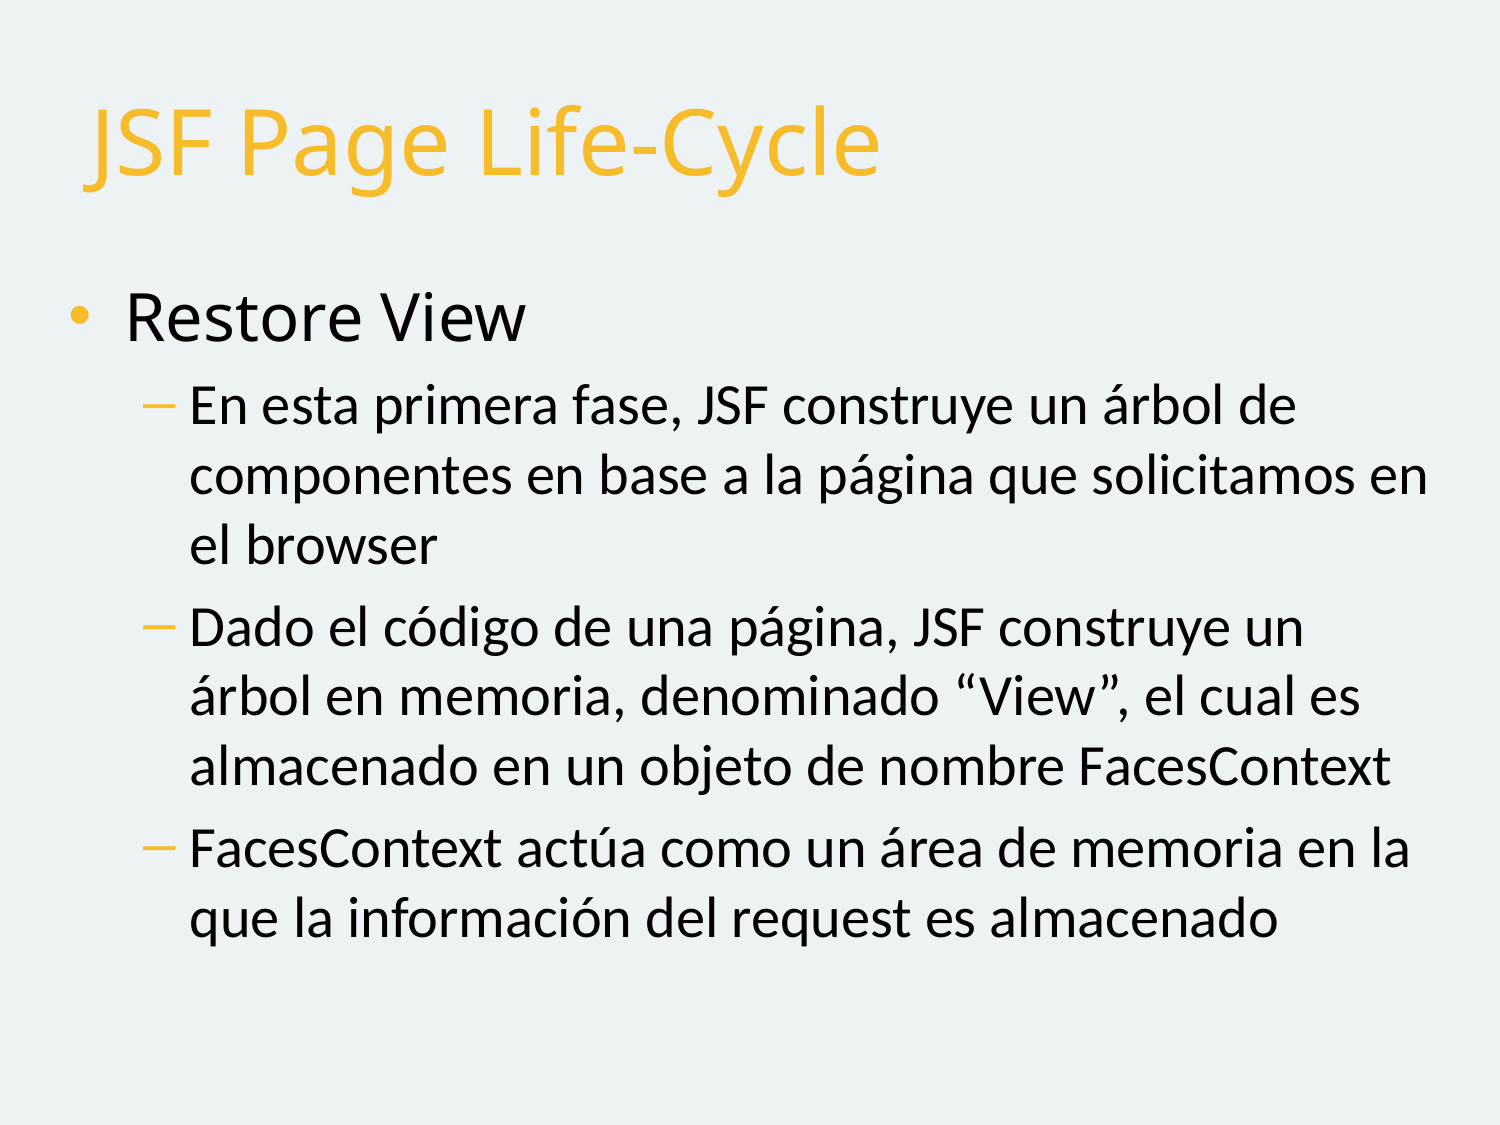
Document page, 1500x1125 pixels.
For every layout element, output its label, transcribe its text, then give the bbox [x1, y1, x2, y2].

list Restore View En esta primera fase, JSF construye un árbol de componentes en base a la página que solicitamos en el browser Dado el código de una página, JSF construye un árbol en memoria, denominado “View”, el cual es almacenado en un objeto de nombre FacesContext FacesContext actúa como un área de memoria en la que la información del request es almacenado [53, 267, 1447, 1083]
title JSF Page Life-Cycle [75, 45, 1425, 233]
